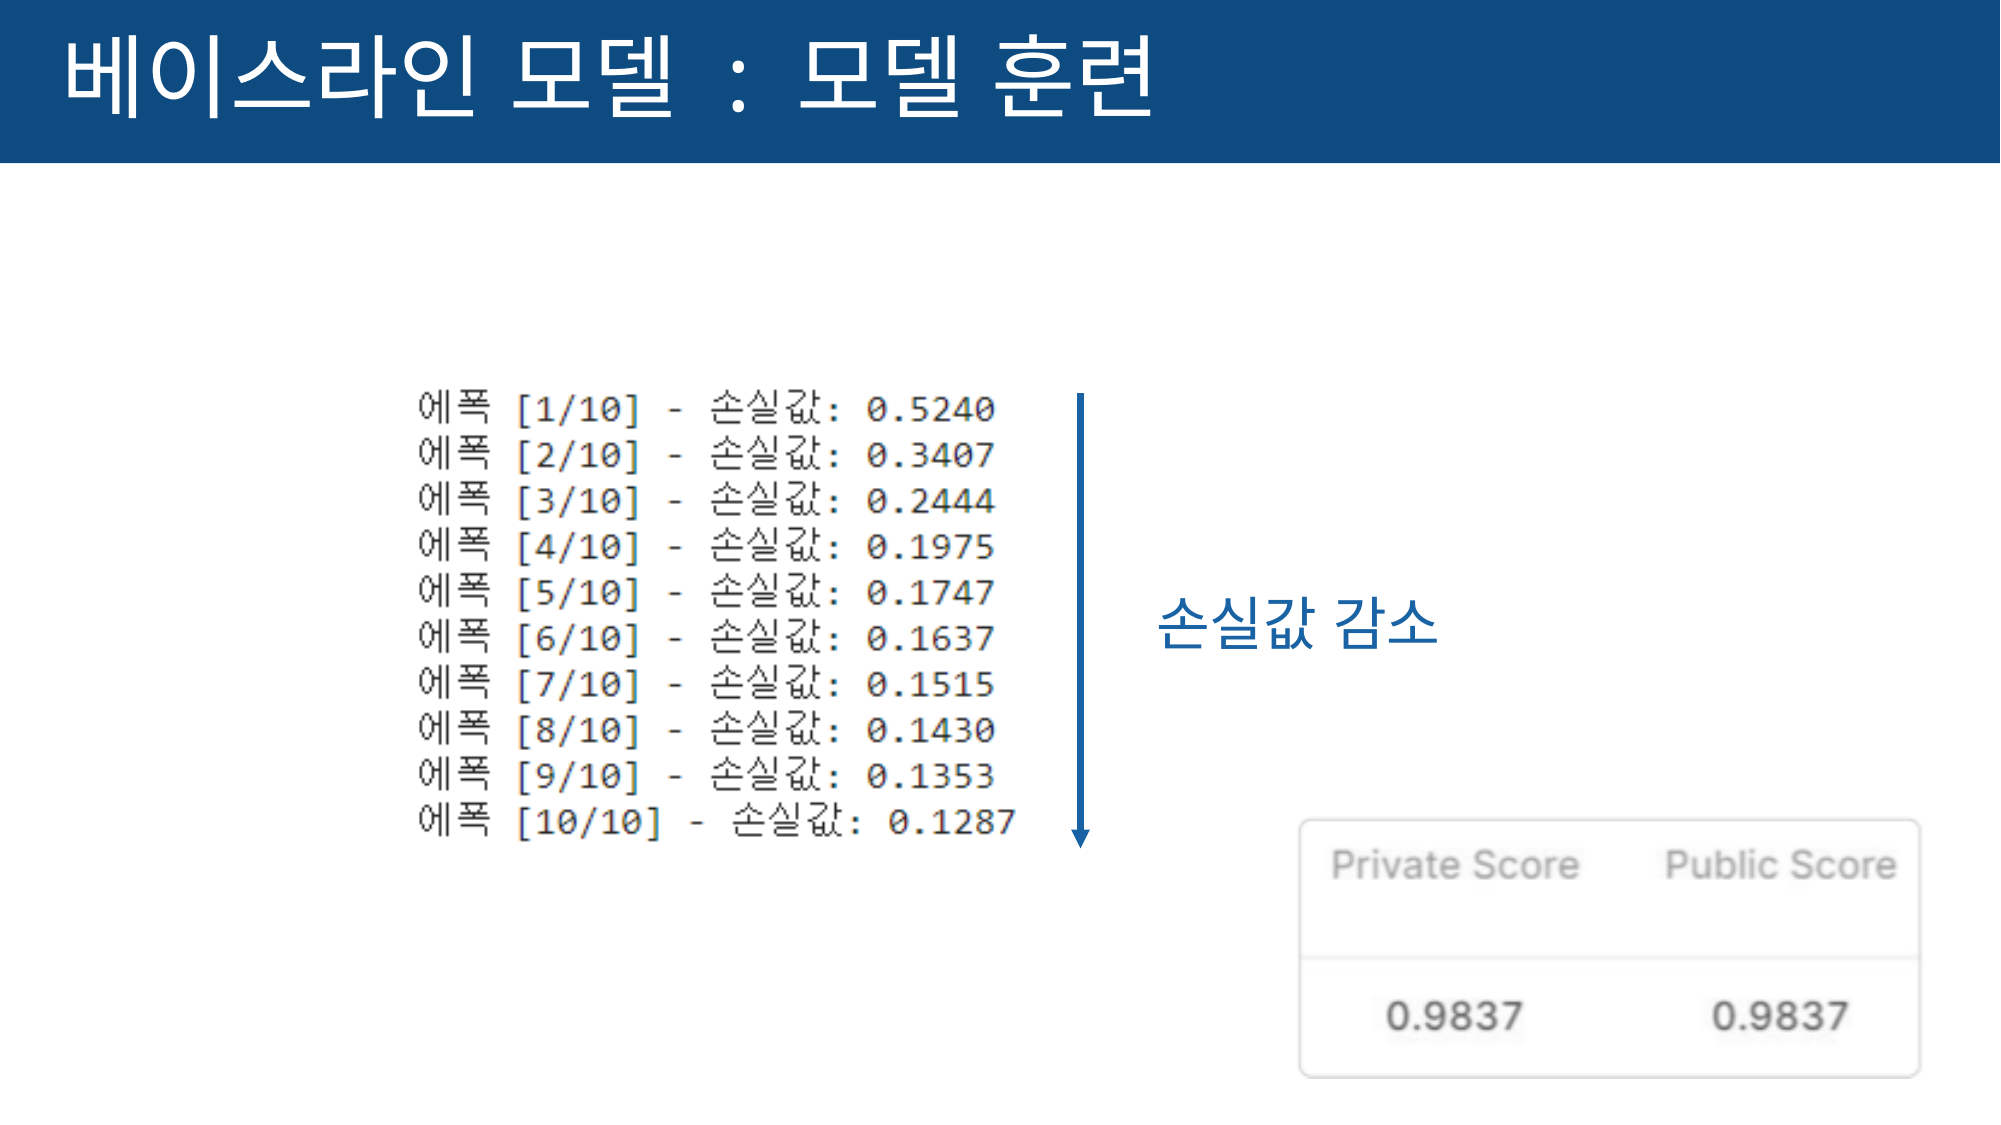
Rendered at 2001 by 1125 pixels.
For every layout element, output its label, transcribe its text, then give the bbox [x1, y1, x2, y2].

picture [389, 376, 1081, 849]
text_box [0, 0, 2000, 164]
text_box 손실값 감소 [1101, 579, 1495, 662]
picture [1290, 808, 1931, 1079]
title 베이스라인 모델 : 모델 훈련 [46, 6, 1772, 157]
